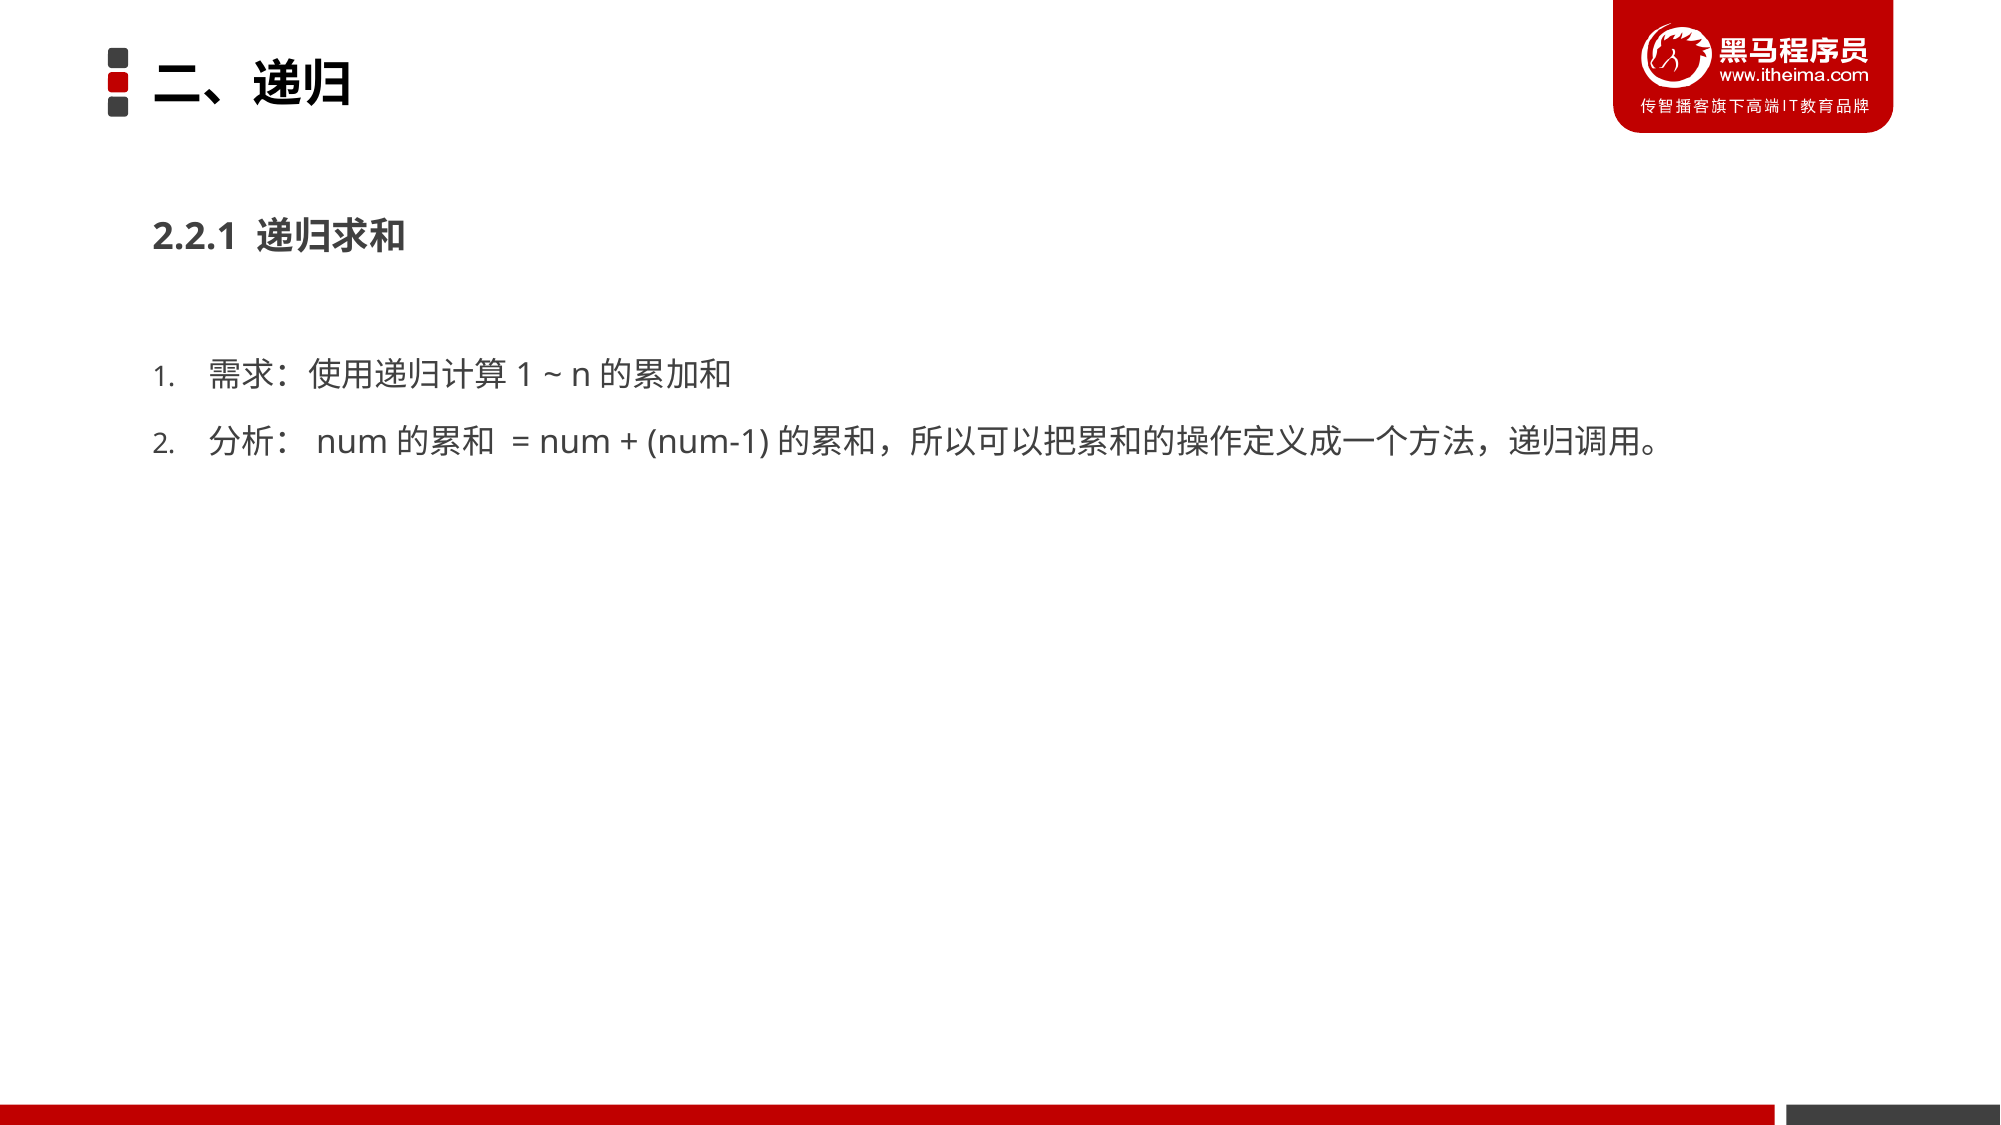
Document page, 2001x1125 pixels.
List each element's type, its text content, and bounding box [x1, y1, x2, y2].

title 二、递归 [137, 38, 1577, 124]
list 需求：使用递归计算1 ~ n的累加和 分析：num的累和 = num + (num-1)的累和，所以可以把累和的操作定义成一个方法，递归调用。 [137, 326, 1753, 1019]
list 2.2.1 递归求和 [137, 192, 1753, 277]
picture [1616, 11, 1894, 125]
